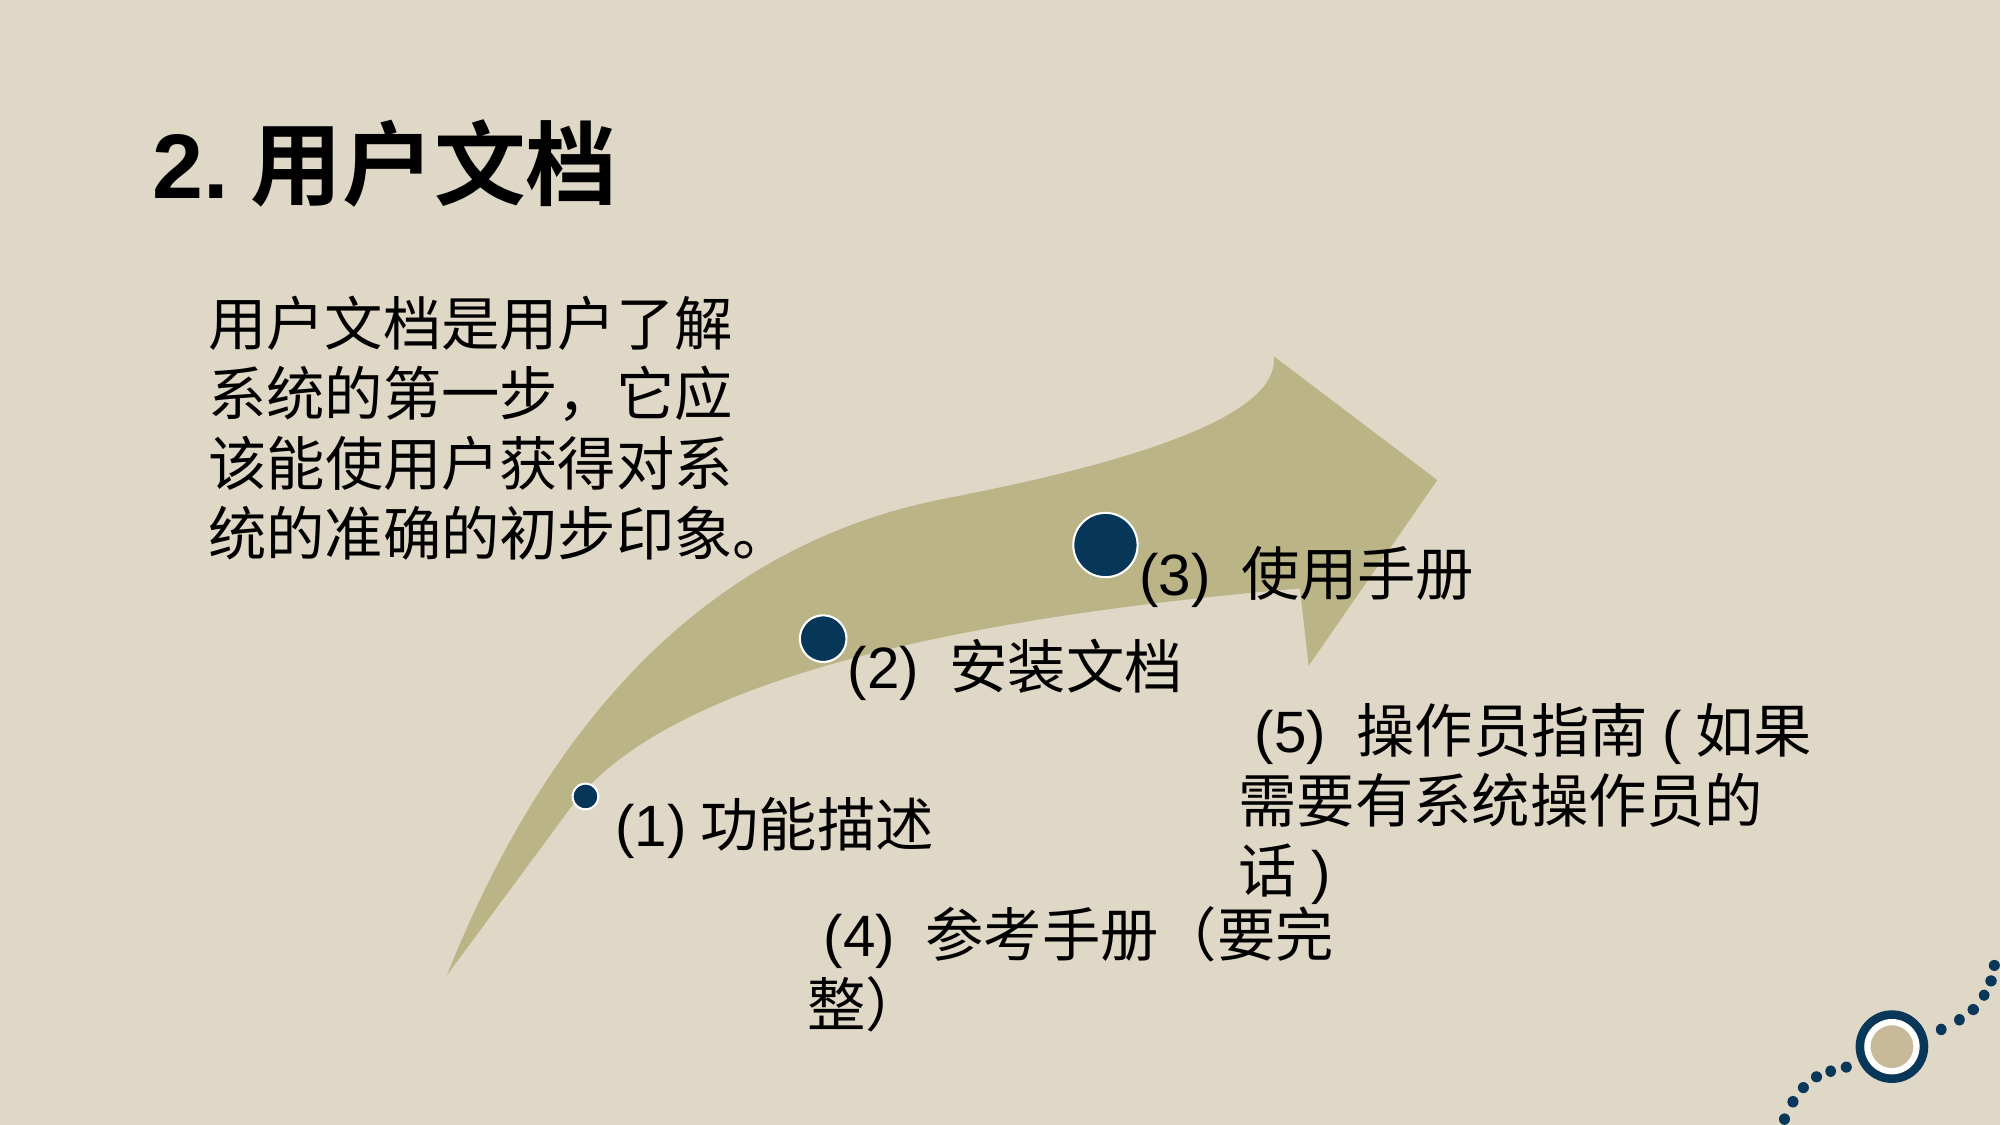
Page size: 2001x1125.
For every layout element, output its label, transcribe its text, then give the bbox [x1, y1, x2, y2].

text_box 用户文档是用户了解系统的第一步，它应该能使用户获得对系统的准确的初步印象。 [193, 279, 750, 575]
title 2.用户文档 [137, 59, 1863, 278]
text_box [1778, 959, 2000, 1125]
text_box (4) 参考手册（要完整） [792, 985, 1396, 1045]
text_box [446, 355, 1482, 976]
text_box (5) 操作员指南(如果需要有系统操作员的话) [1487, 686, 1827, 912]
